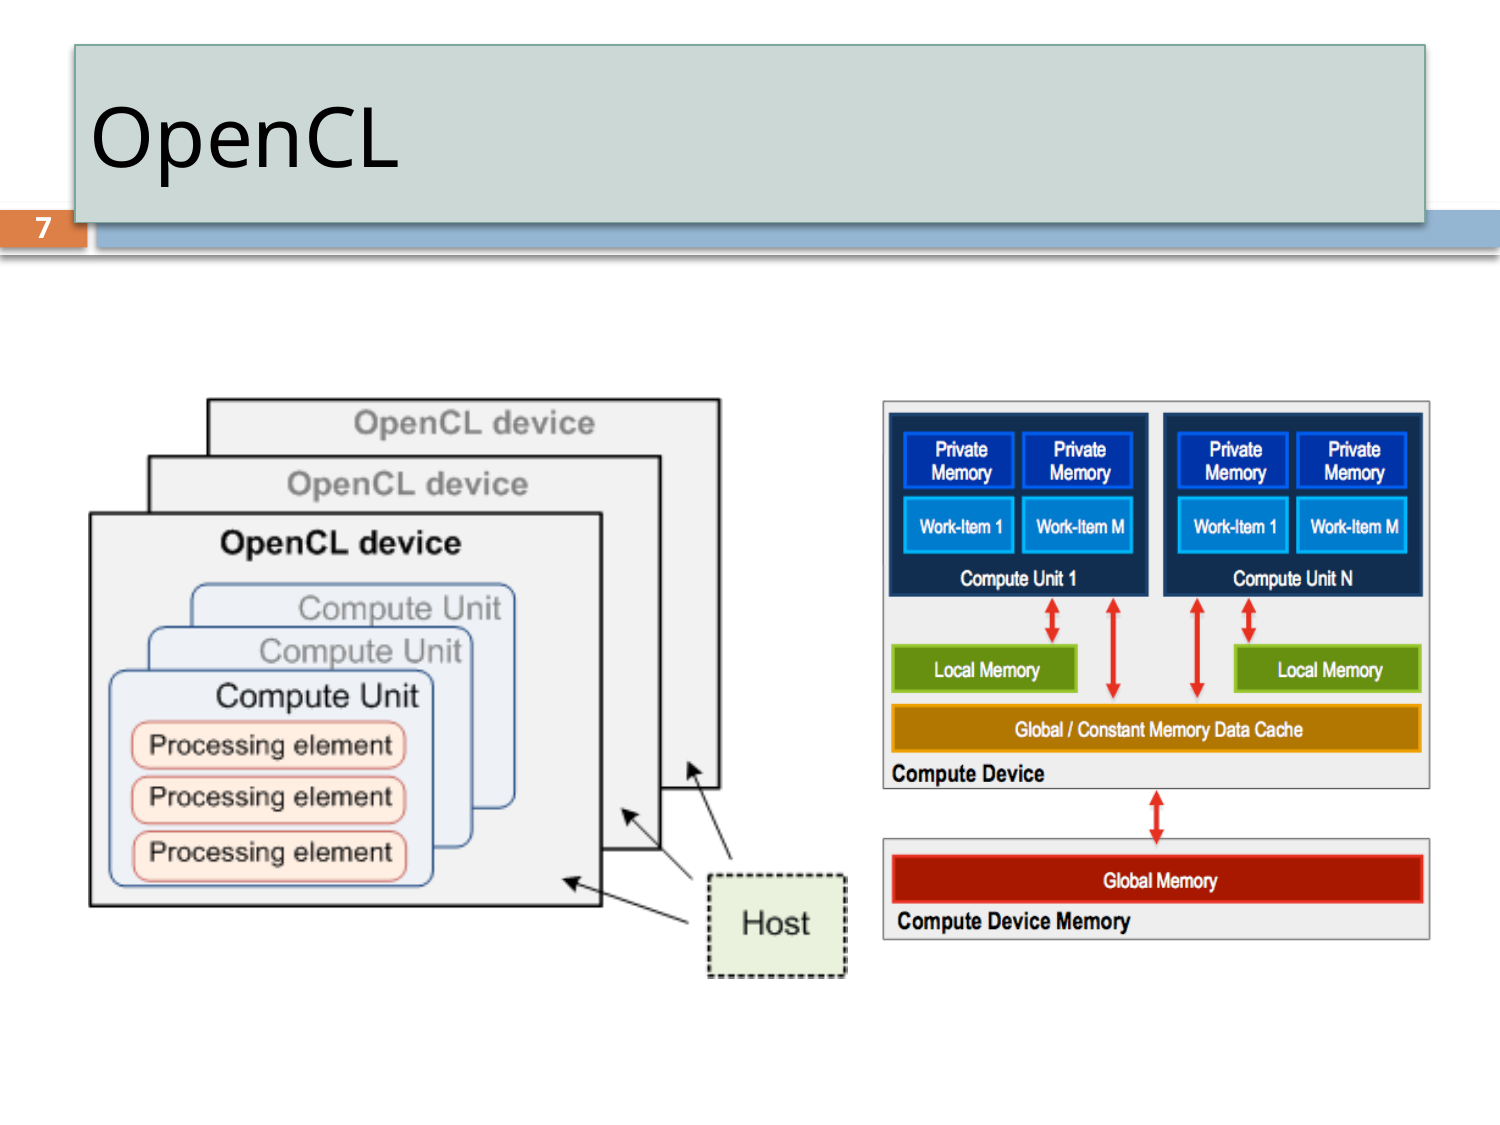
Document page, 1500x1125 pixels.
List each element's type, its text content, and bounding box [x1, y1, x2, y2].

title OpenCL [74, 44, 1426, 223]
picture [879, 396, 1433, 944]
slide_number 7 [0, 208, 88, 249]
picture [88, 396, 848, 979]
